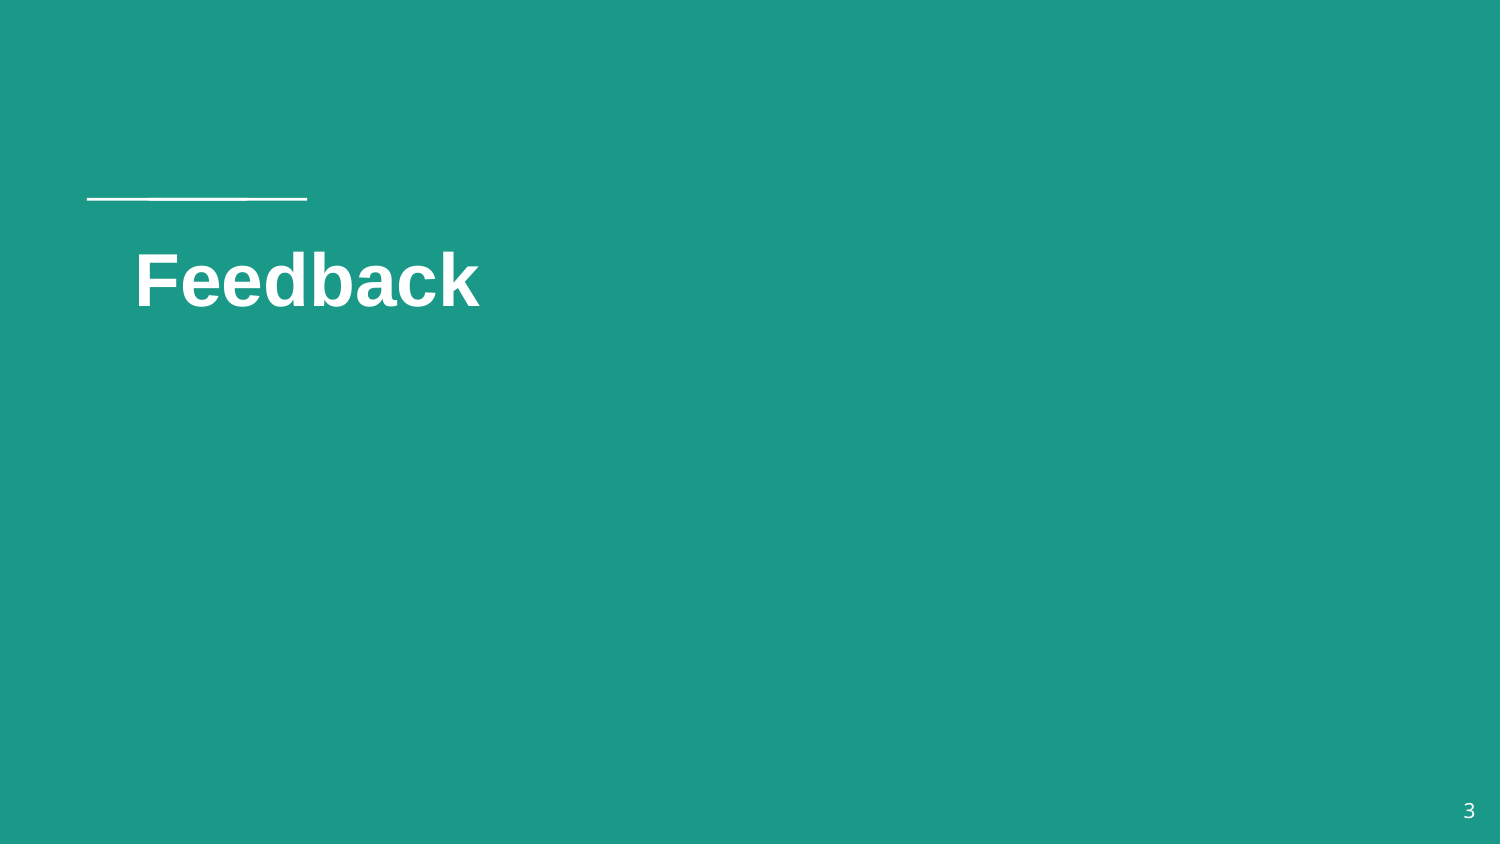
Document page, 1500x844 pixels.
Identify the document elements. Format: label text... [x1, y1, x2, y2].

slide_number ‹#› [1400, 779, 1491, 844]
title Feedback [119, 216, 1381, 466]
